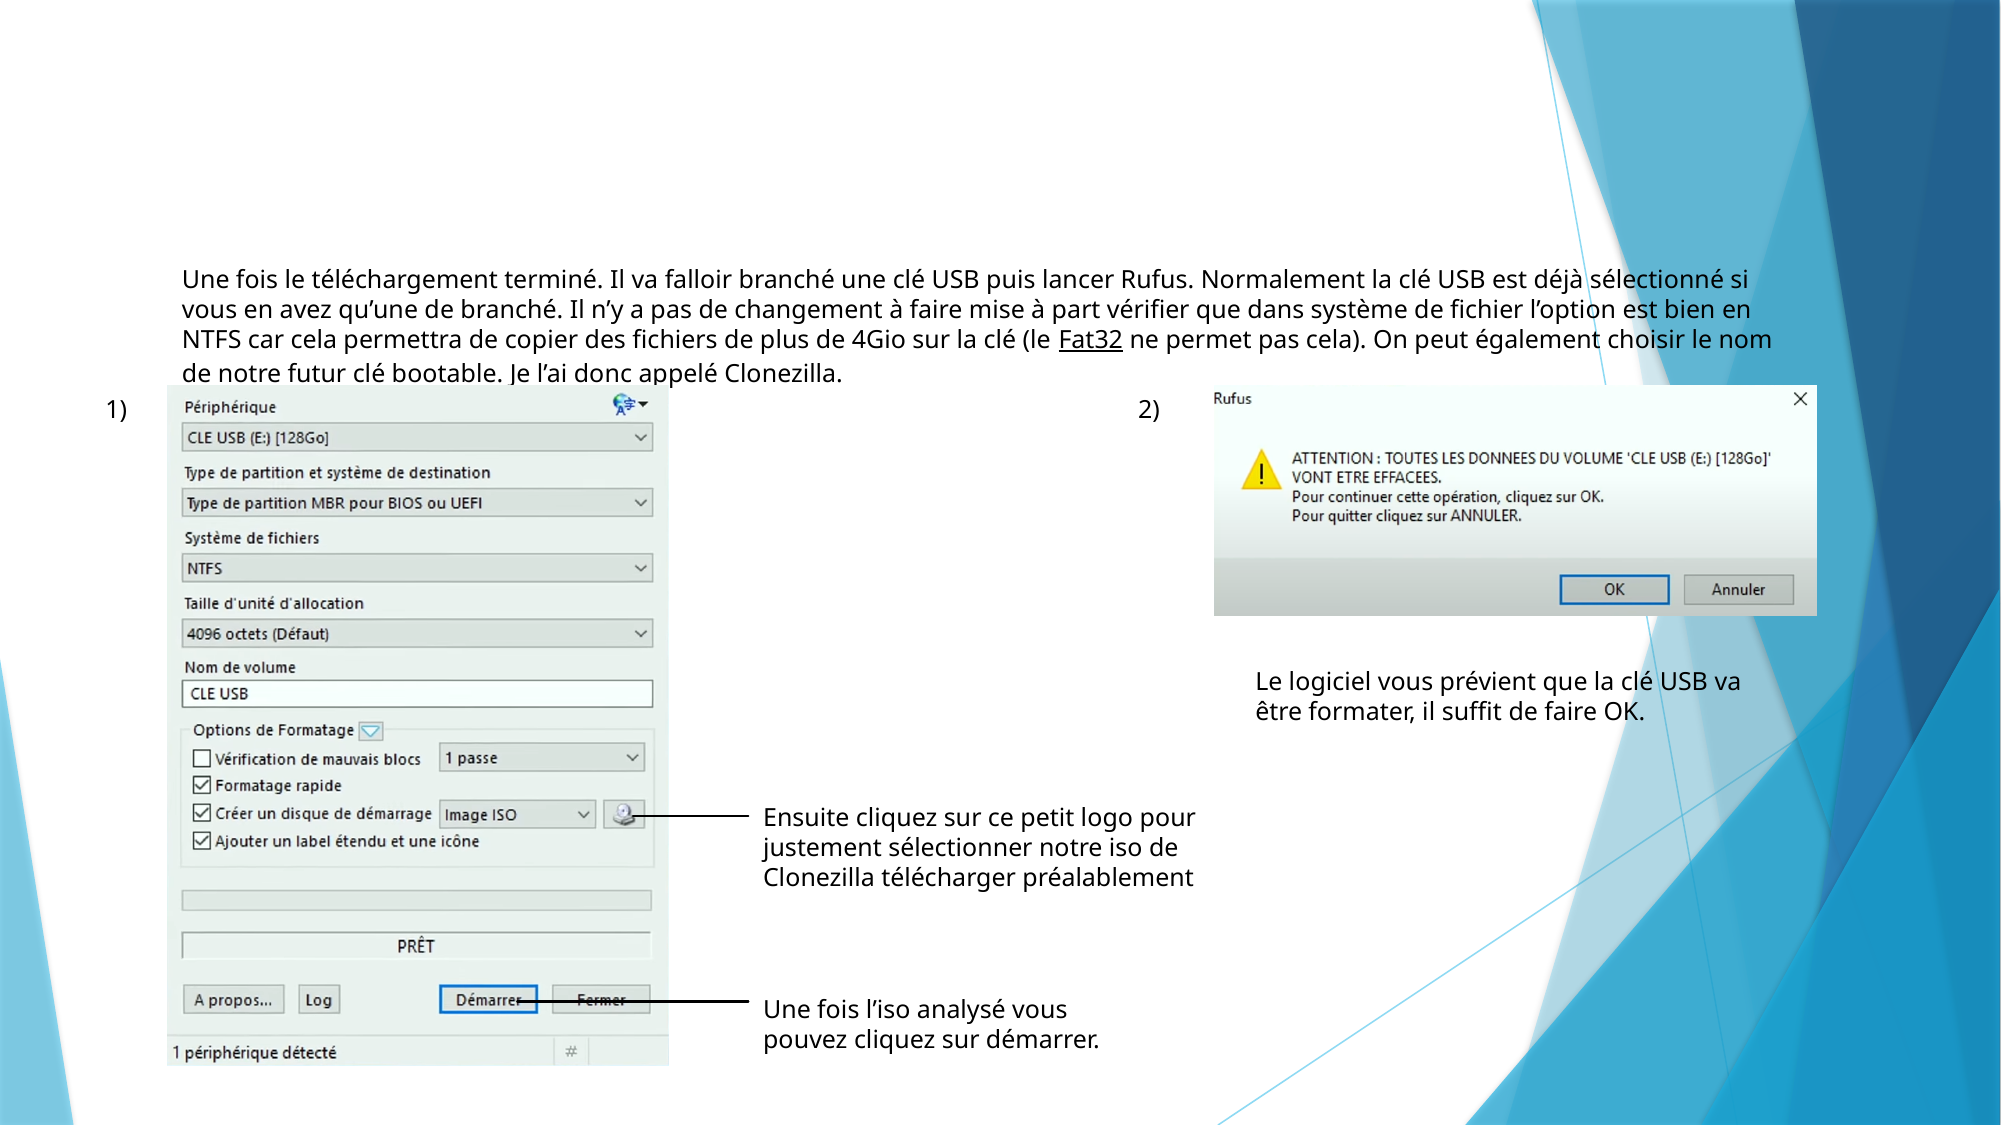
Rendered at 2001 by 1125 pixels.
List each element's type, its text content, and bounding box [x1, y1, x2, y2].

text_box 1) [90, 385, 146, 431]
text_box Le logiciel vous prévient que la clé USB va être formater, il suffit de faire OK. [1240, 657, 1805, 733]
picture [1213, 385, 1818, 617]
picture [166, 385, 669, 1067]
text_box Une fois le téléchargement terminé. Il va falloir branché une clé USB puis lancer Rufus. Normalement la clé USB est déjà sélectionné si vous en avez qu’une de branché. Il n’y a pas de changement à faire mise à part vérifier que dans système de fichier l’option est bien en NTFS car cela permettra de copier des fichiers de plus de 4Gio sur la clé (le Fat32 ne permet pas cela). On peut également choisir le nom de notre futur clé bootable. Je l’ai donc appelé Clonezilla. [167, 256, 1805, 395]
text_box Une fois l’iso analysé vous pouvez cliquez sur démarrer. [748, 985, 1138, 1061]
text_box Ensuite cliquez sur ce petit logo pour justement sélectionner notre iso de Clonezilla télécharger préalablement [748, 793, 1215, 899]
text_box 2) [1123, 385, 1186, 431]
